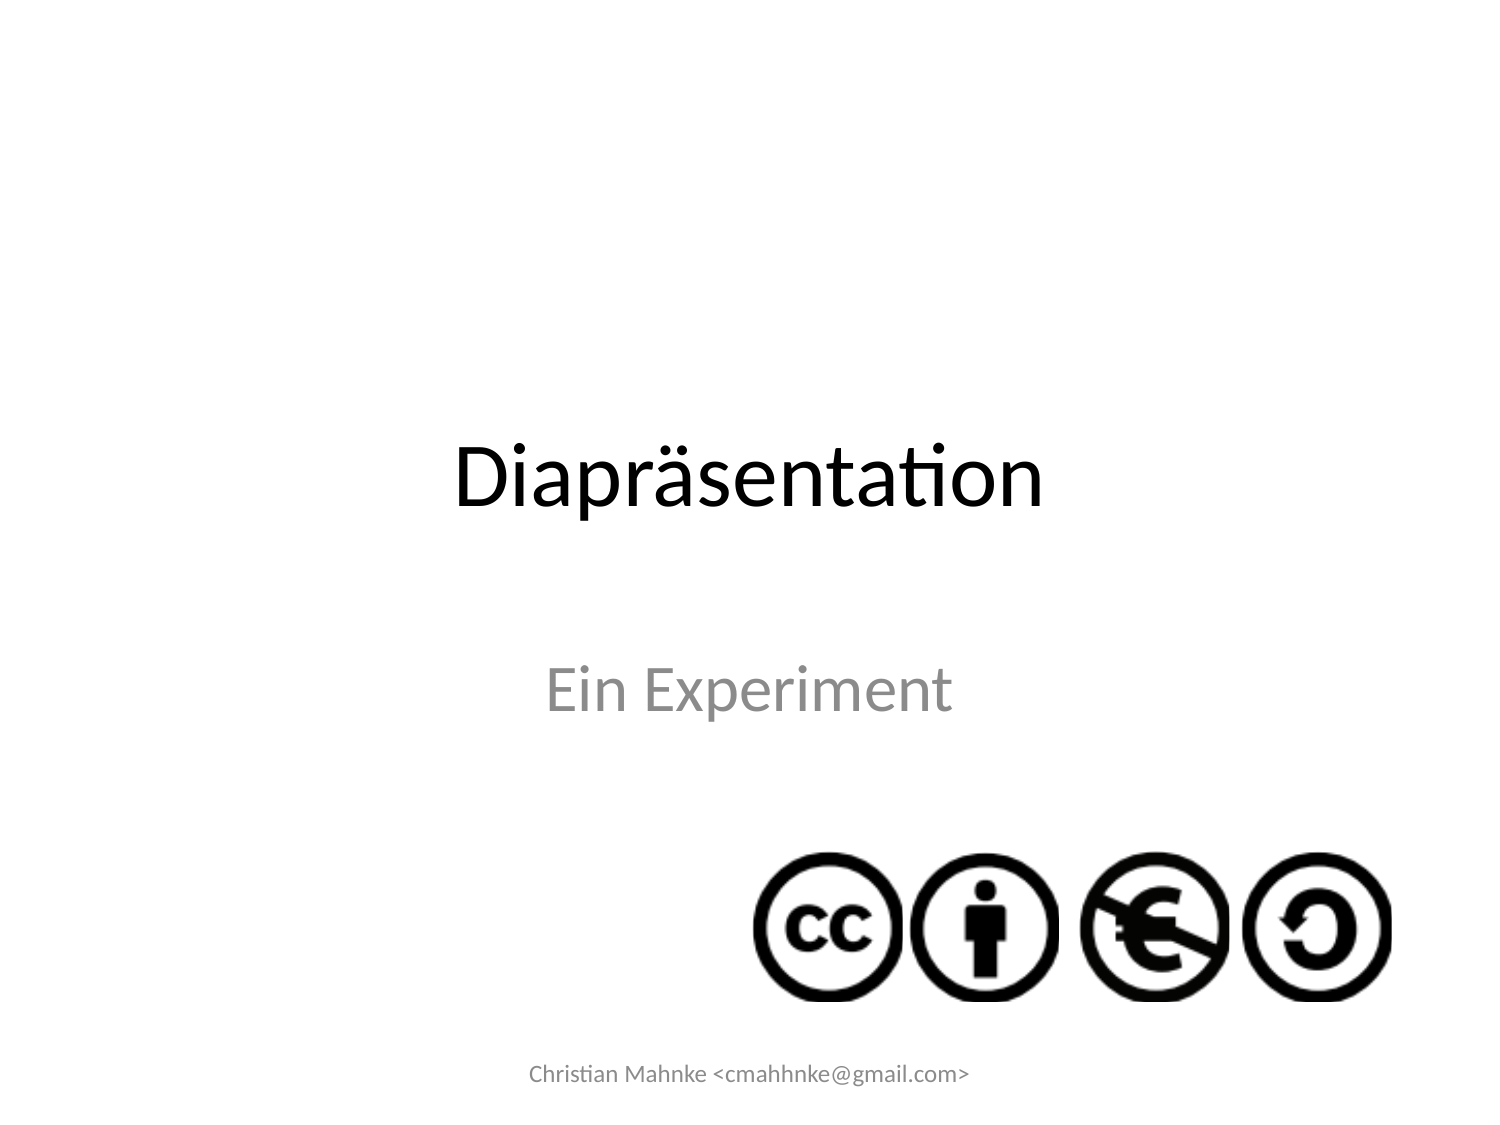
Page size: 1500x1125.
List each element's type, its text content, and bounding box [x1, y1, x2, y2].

picture [1241, 851, 1392, 1002]
picture [909, 851, 1060, 1002]
title Diapräsentation [112, 349, 1388, 591]
subtitle Ein Experiment [225, 637, 1275, 925]
picture [1079, 851, 1230, 1002]
footer Christian Mahnke <cmahhnke@gmail.com> [512, 1042, 988, 1103]
picture [752, 851, 903, 1002]
